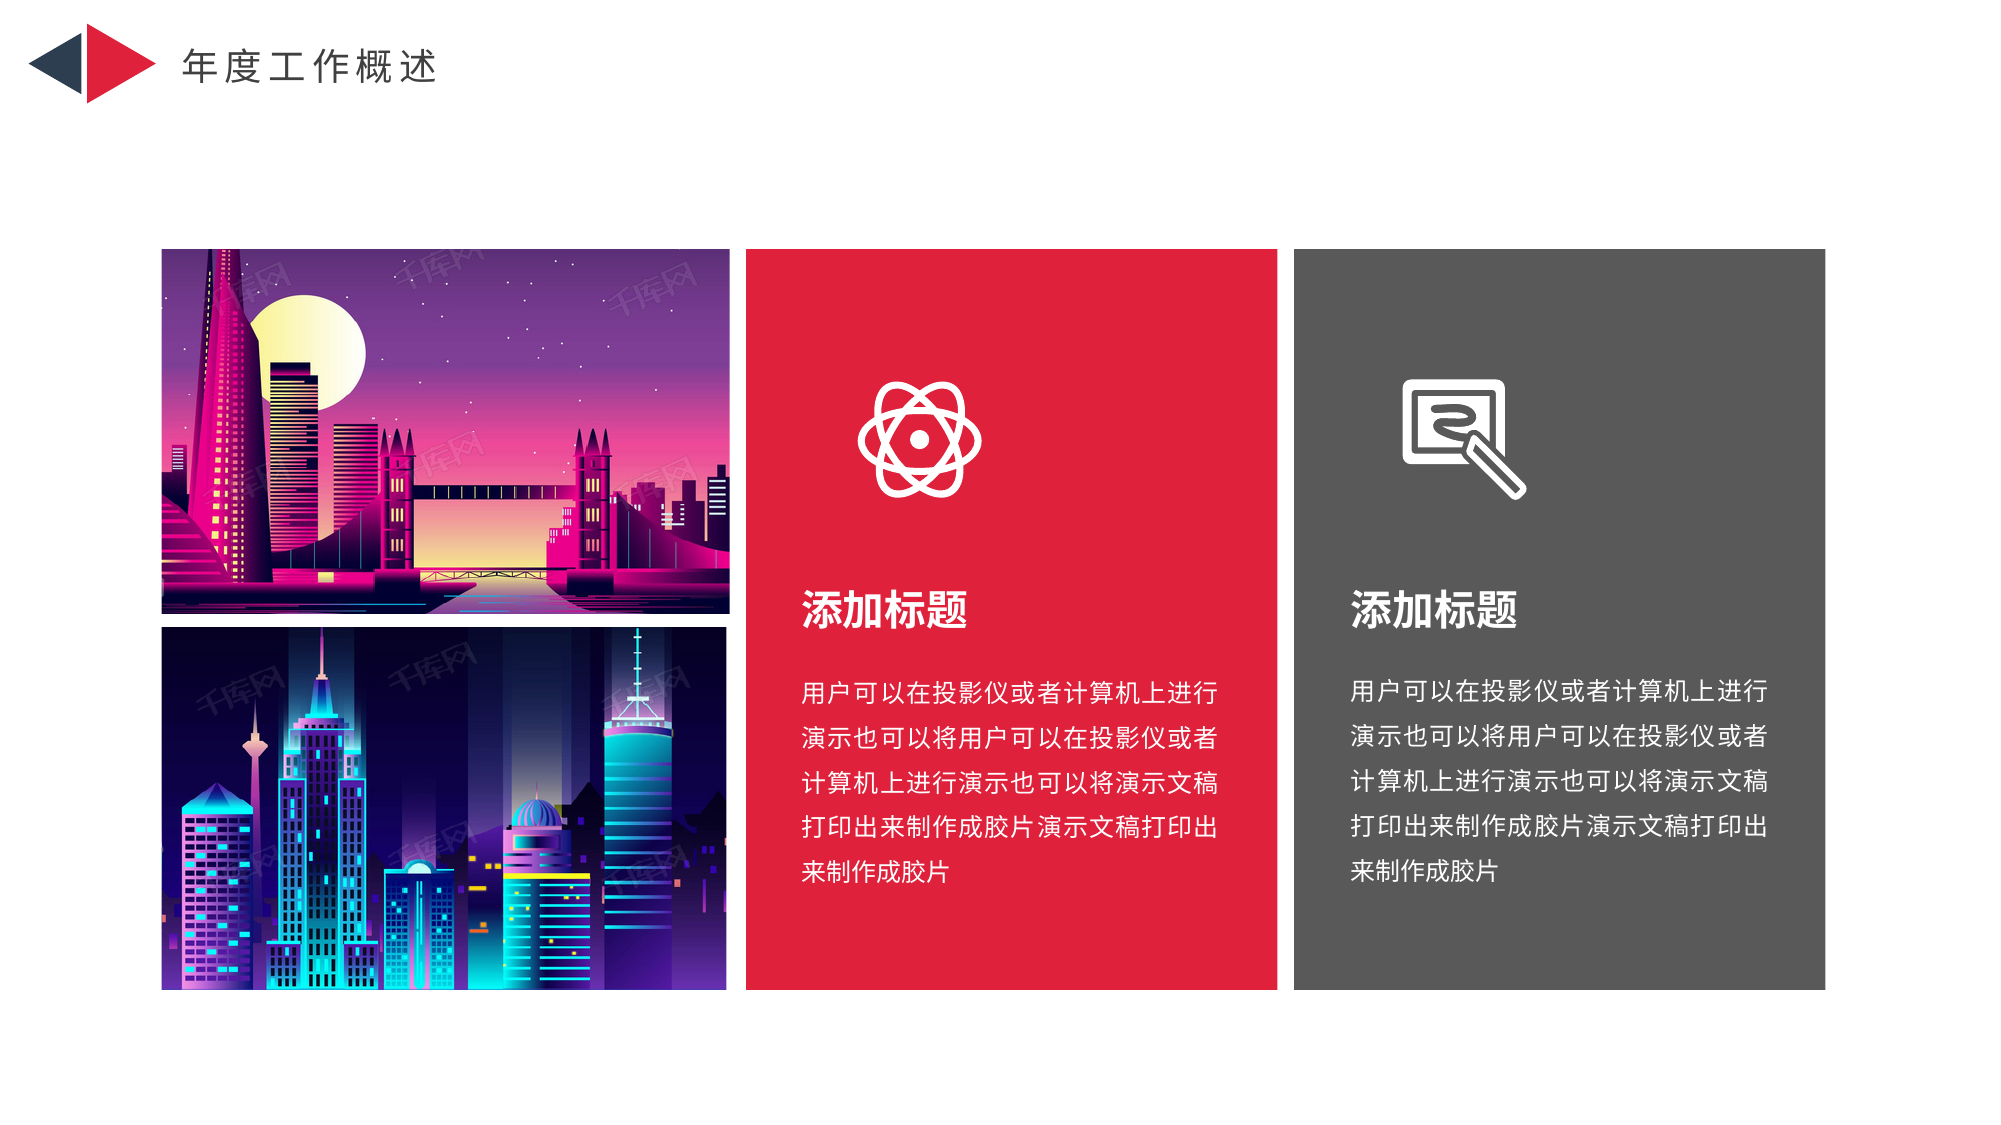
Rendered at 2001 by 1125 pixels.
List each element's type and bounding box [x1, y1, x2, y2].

text_box [1336, 566, 1784, 891]
text_box [856, 380, 983, 499]
picture [161, 249, 730, 614]
picture [161, 627, 727, 990]
text_box [1465, 433, 1528, 501]
text_box [786, 566, 1235, 892]
text_box [1401, 378, 1506, 466]
text_box [1293, 248, 1826, 991]
text_box [745, 248, 1278, 991]
text_box [28, 23, 458, 104]
